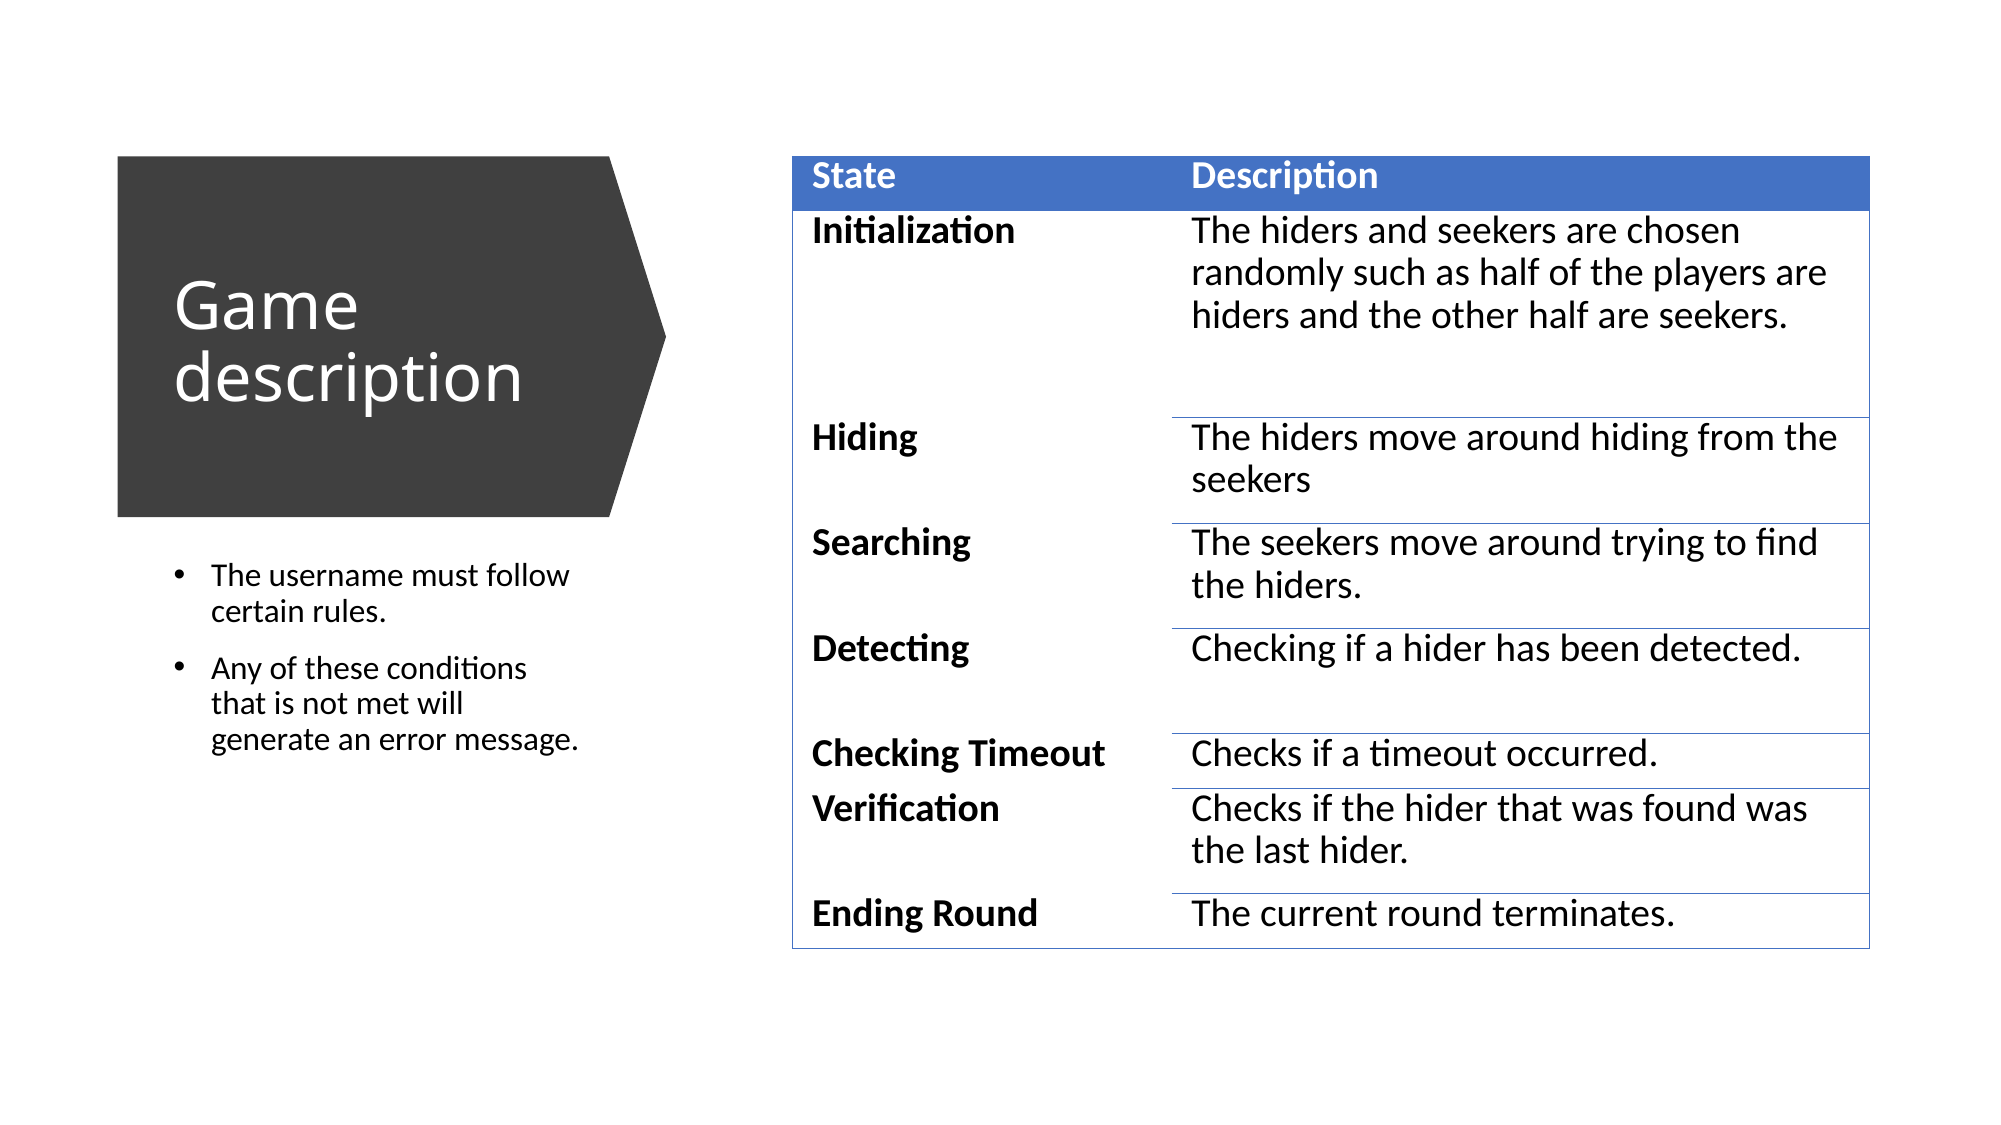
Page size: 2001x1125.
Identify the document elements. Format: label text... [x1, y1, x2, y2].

table_cell Verification [793, 788, 1172, 894]
table_cell The hiders move around hiding from the seekers [1172, 418, 1869, 523]
table_cell Checking Timeout [793, 734, 1172, 788]
table_cell Searching [793, 523, 1172, 629]
table_cell Checking if a hider has been detected. [1172, 629, 1869, 733]
table_cell The hiders and seekers are chosen randomly such as half of the players are hiders and the other half are seekers. [1172, 211, 1869, 417]
table_cell Detecting [793, 629, 1172, 734]
table_cell The current round terminates. [1172, 894, 1869, 948]
title Game description [158, 197, 597, 490]
table_cell Checks if the hider that was found was the last hider. [1172, 789, 1869, 893]
list The username must follow certain rules. Any of these conditions that is not met will generate an error message. [158, 550, 597, 949]
table_header State [793, 157, 1172, 211]
text_box [116, 155, 668, 519]
table_cell Hiding [793, 418, 1172, 523]
table_cell Initialization [793, 211, 1172, 418]
table_header Description [1172, 157, 1869, 210]
table_cell Checks if a timeout occurred. [1172, 734, 1869, 788]
table_cell The seekers move around trying to find the hiders. [1172, 524, 1869, 628]
table_cell Ending Round [793, 894, 1172, 948]
